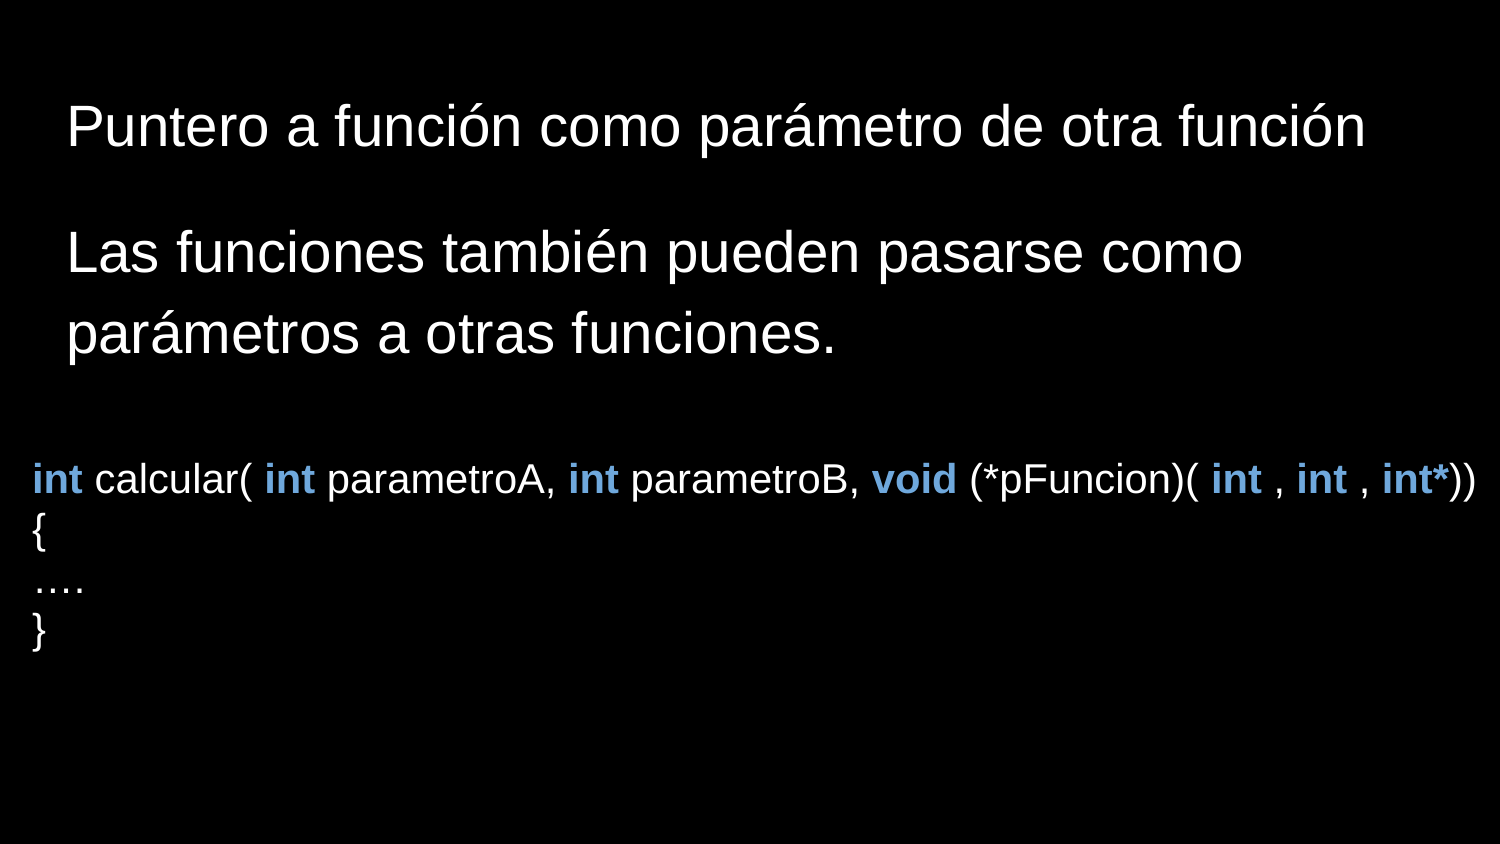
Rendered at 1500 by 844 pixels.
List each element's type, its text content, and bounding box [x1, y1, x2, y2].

list Las funciones también pueden pasarse como parámetros a otras funciones. [51, 189, 1449, 436]
title Puntero a función como parámetro de otra función [51, 72, 1449, 167]
title int calcular( int parametroA, int parametroB, void (*pFuncion)( int , int , int*)) { …. } [17, 436, 1500, 811]
